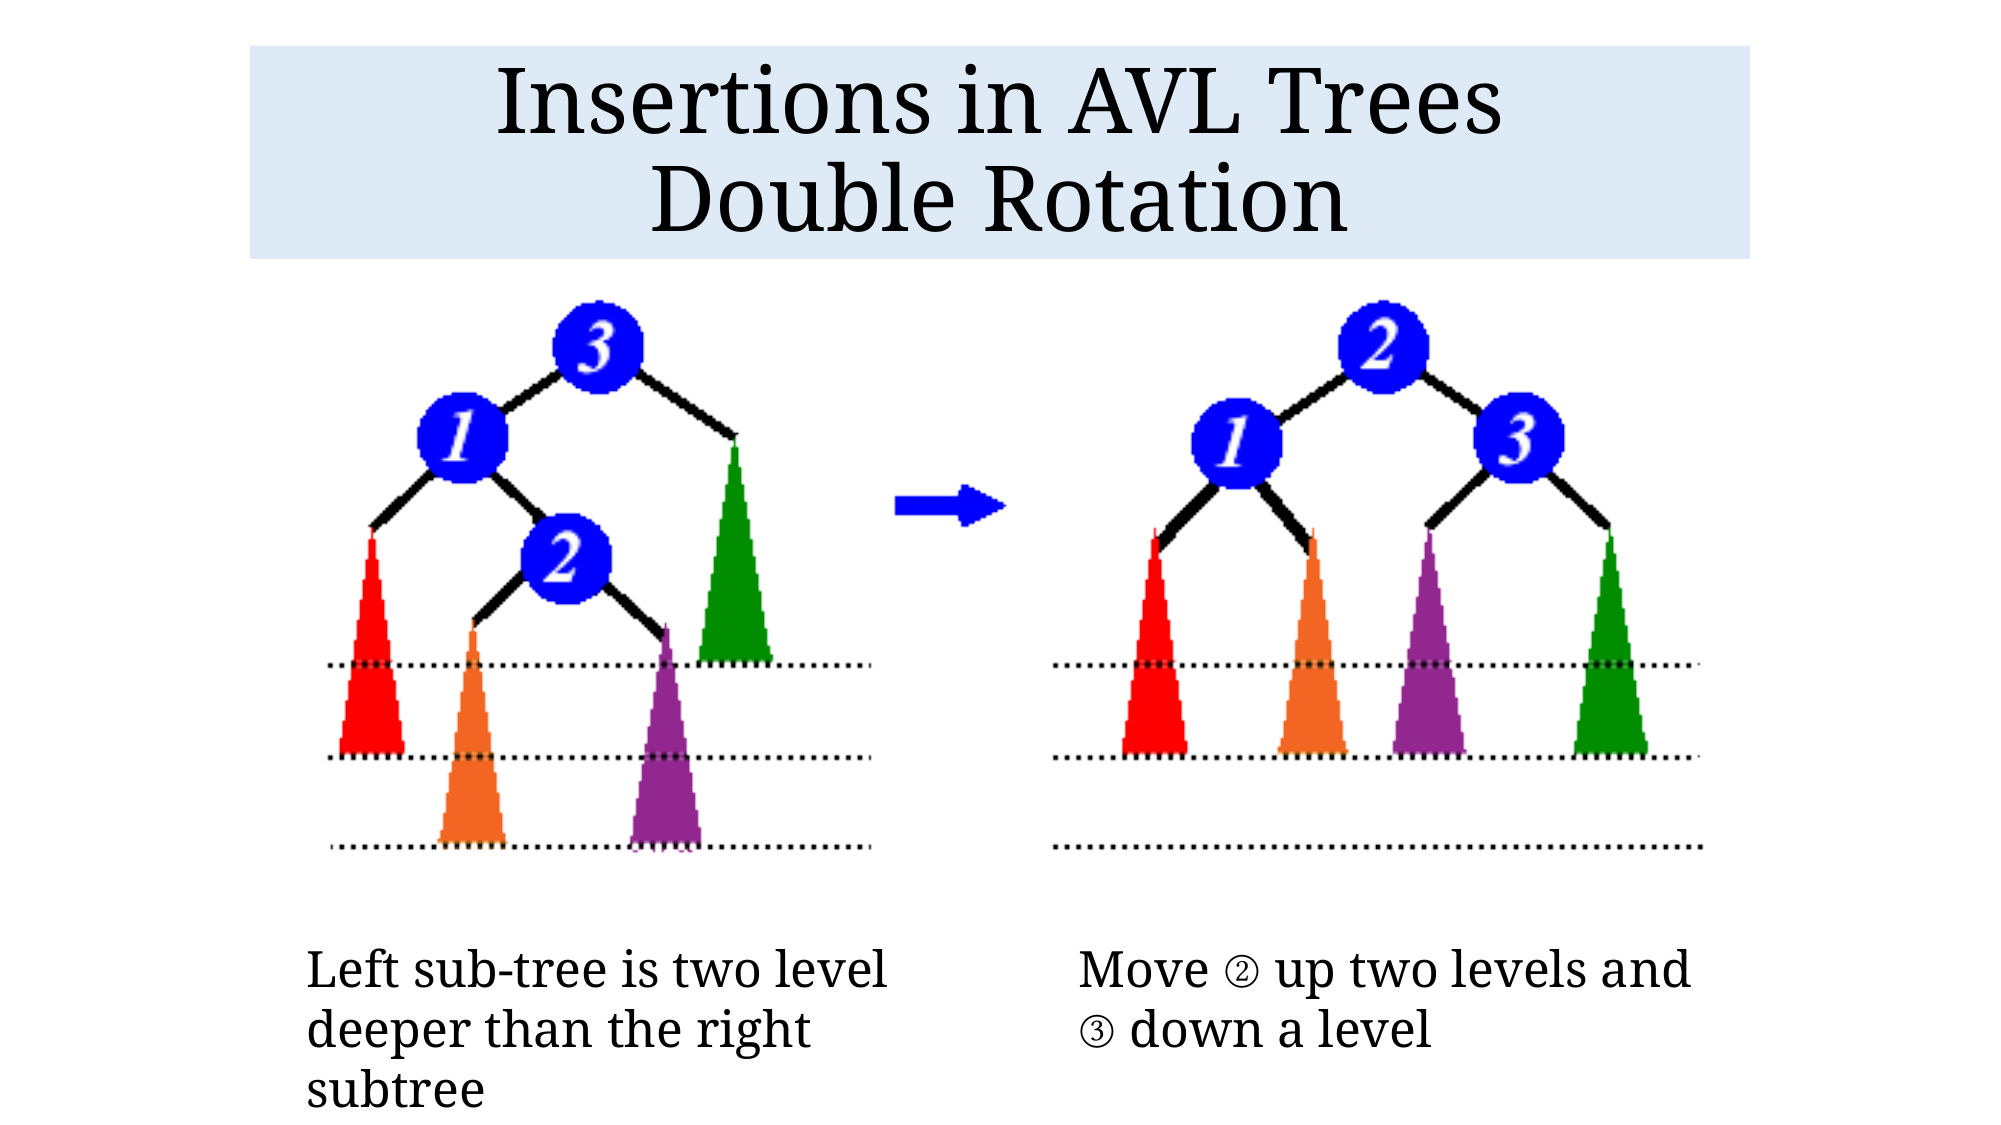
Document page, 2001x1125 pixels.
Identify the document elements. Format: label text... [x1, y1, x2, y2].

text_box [291, 292, 1730, 1067]
text_box Insertions in AVL Trees Double Rotation [249, 45, 1750, 259]
